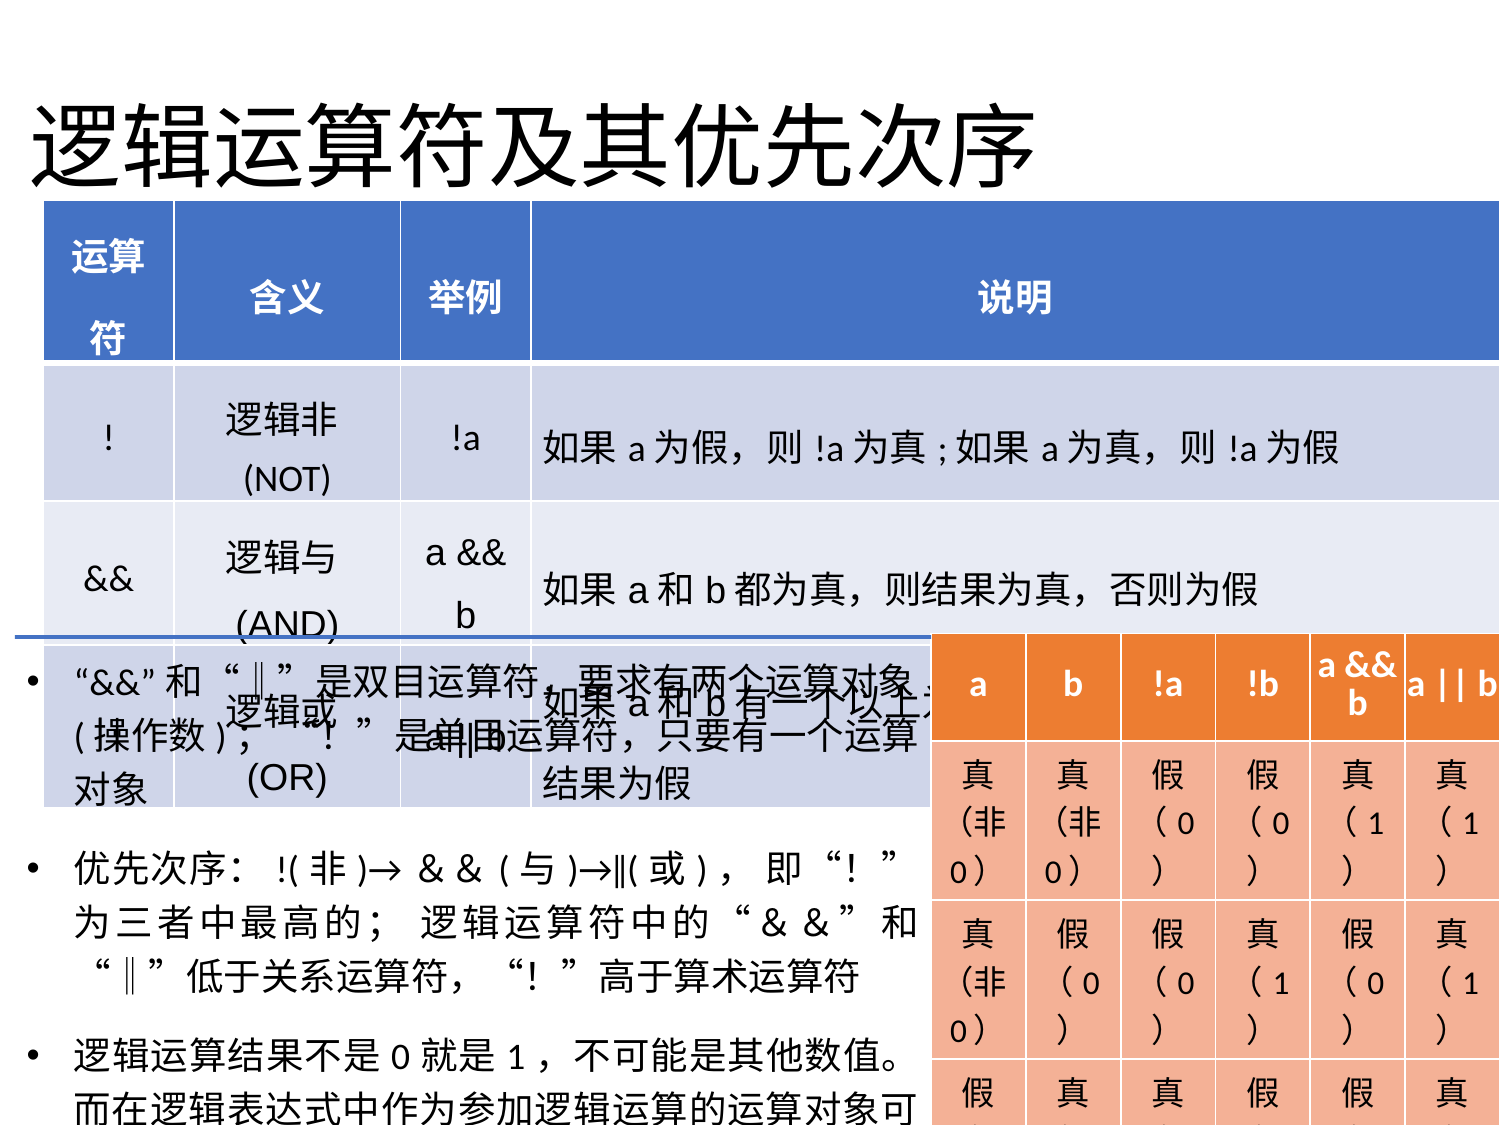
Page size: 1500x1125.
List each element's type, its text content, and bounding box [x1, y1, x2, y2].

table_header !b [1216, 634, 1309, 740]
table_cell 假 （0） [1122, 901, 1215, 1058]
table_cell 逻辑与(AND) [175, 502, 400, 636]
table_cell 假 （0） [1311, 901, 1404, 1058]
table_cell a || b [401, 646, 530, 807]
table_cell 真 （1） [1216, 901, 1309, 1058]
table_cell && [44, 502, 173, 636]
table_cell 假 （0） [1216, 1060, 1309, 1125]
table_cell 假 （0） [932, 1060, 1025, 1125]
table_cell 真 （非0） [932, 901, 1025, 1058]
table_header 说明 [532, 201, 1499, 360]
table_cell a && b [401, 638, 530, 644]
table_cell 逻辑非(NOT) [175, 366, 400, 500]
table_cell 真 （1） [1311, 742, 1404, 899]
table_header !a [1122, 634, 1215, 740]
table_header b [1027, 634, 1120, 740]
table_cell 如果a为假，则!a为真;如果a为真，则!a为假 [532, 366, 1499, 500]
table_cell 真 （非0） [932, 742, 1025, 899]
title 逻辑运算符及其优先次序 [14, 42, 1500, 260]
table_cell 真 （1） [1406, 742, 1499, 899]
table_header 运算符 [44, 201, 173, 360]
table_cell 假 （0） [1027, 901, 1120, 1058]
table_cell !a [401, 366, 530, 500]
table_cell 如果a和b有一个以上为真，则结果为真，二者都为假时，结果为假 [532, 646, 930, 807]
table_cell 假 （0） [1216, 742, 1309, 899]
table_cell && [44, 638, 173, 644]
table_cell 逻辑与(AND) [175, 638, 400, 644]
table_cell 如果a和b都为真，则结果为真，否则为假 [532, 502, 1499, 636]
table_cell ! [44, 366, 173, 500]
table_cell 真 （1） [1406, 1060, 1499, 1125]
table_cell 真 （1） [1122, 1060, 1215, 1125]
table_cell a && b [401, 502, 530, 636]
table_header 含义 [175, 201, 400, 360]
table_cell 如果a和b都为真，则结果为真，否则为假 [532, 638, 930, 644]
table_cell 假 （0） [1122, 742, 1215, 899]
table_cell 真 （非0） [1027, 742, 1120, 899]
table_header a [932, 634, 1025, 740]
table_header 举例 [401, 201, 530, 360]
table_cell 真 （1） [1406, 901, 1499, 1058]
table_header a || b [1406, 634, 1499, 740]
table_cell 真 （非0） [1027, 1060, 1120, 1125]
table_cell 假 （0） [1311, 1060, 1404, 1125]
table_cell || [44, 646, 173, 807]
table_cell 逻辑或(OR) [175, 646, 400, 807]
table_header a && b [1311, 634, 1404, 740]
